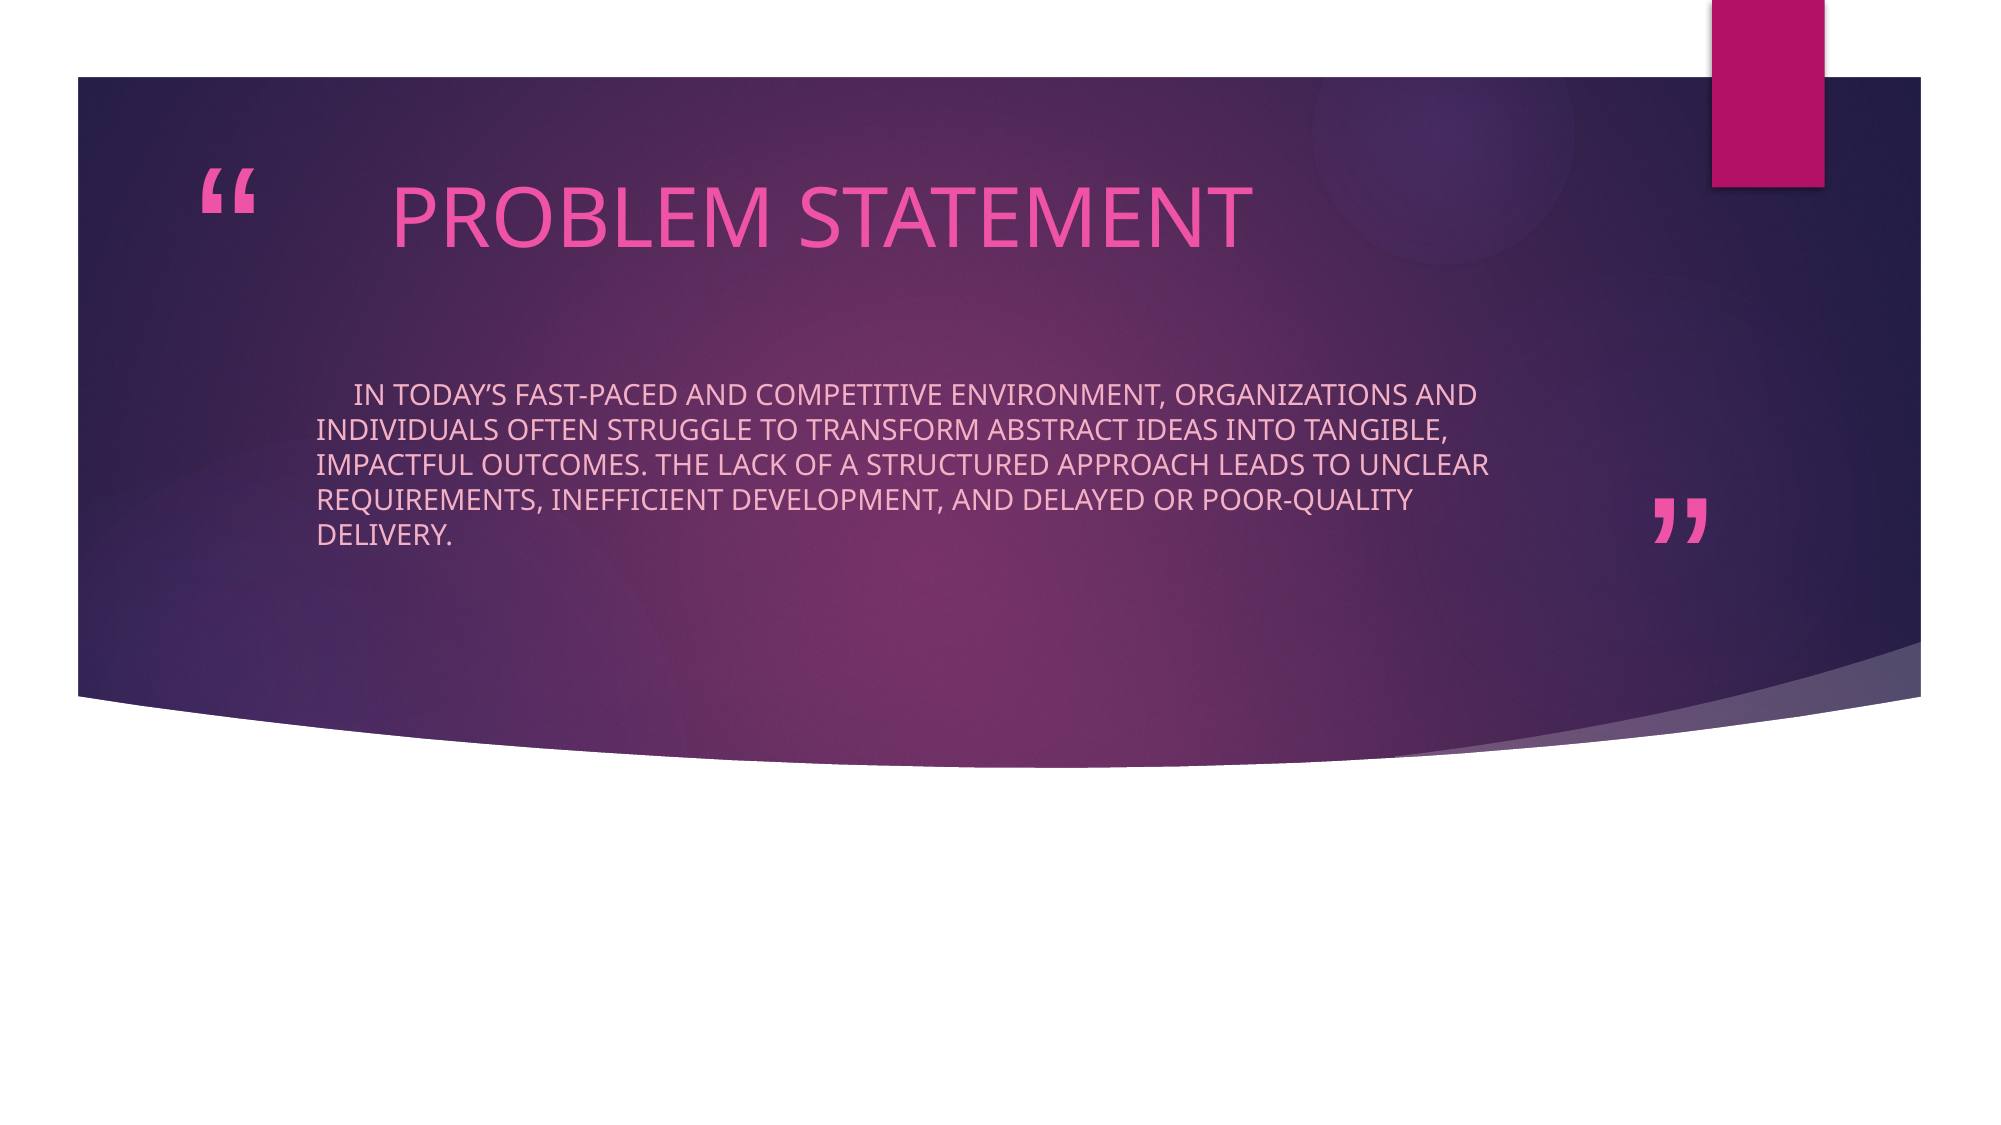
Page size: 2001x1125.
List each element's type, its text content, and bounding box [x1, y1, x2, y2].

list In today’s fast-paced and competitive environment, organizations and individuals often struggle to transform abstract ideas into tangible, impactful outcomes. The lack of a structured approach leads to unclear requirements, inefficient development, and delayed or poor-quality delivery. [301, 257, 1570, 1038]
title PROBLEM STATEMENT [374, 87, 1497, 257]
